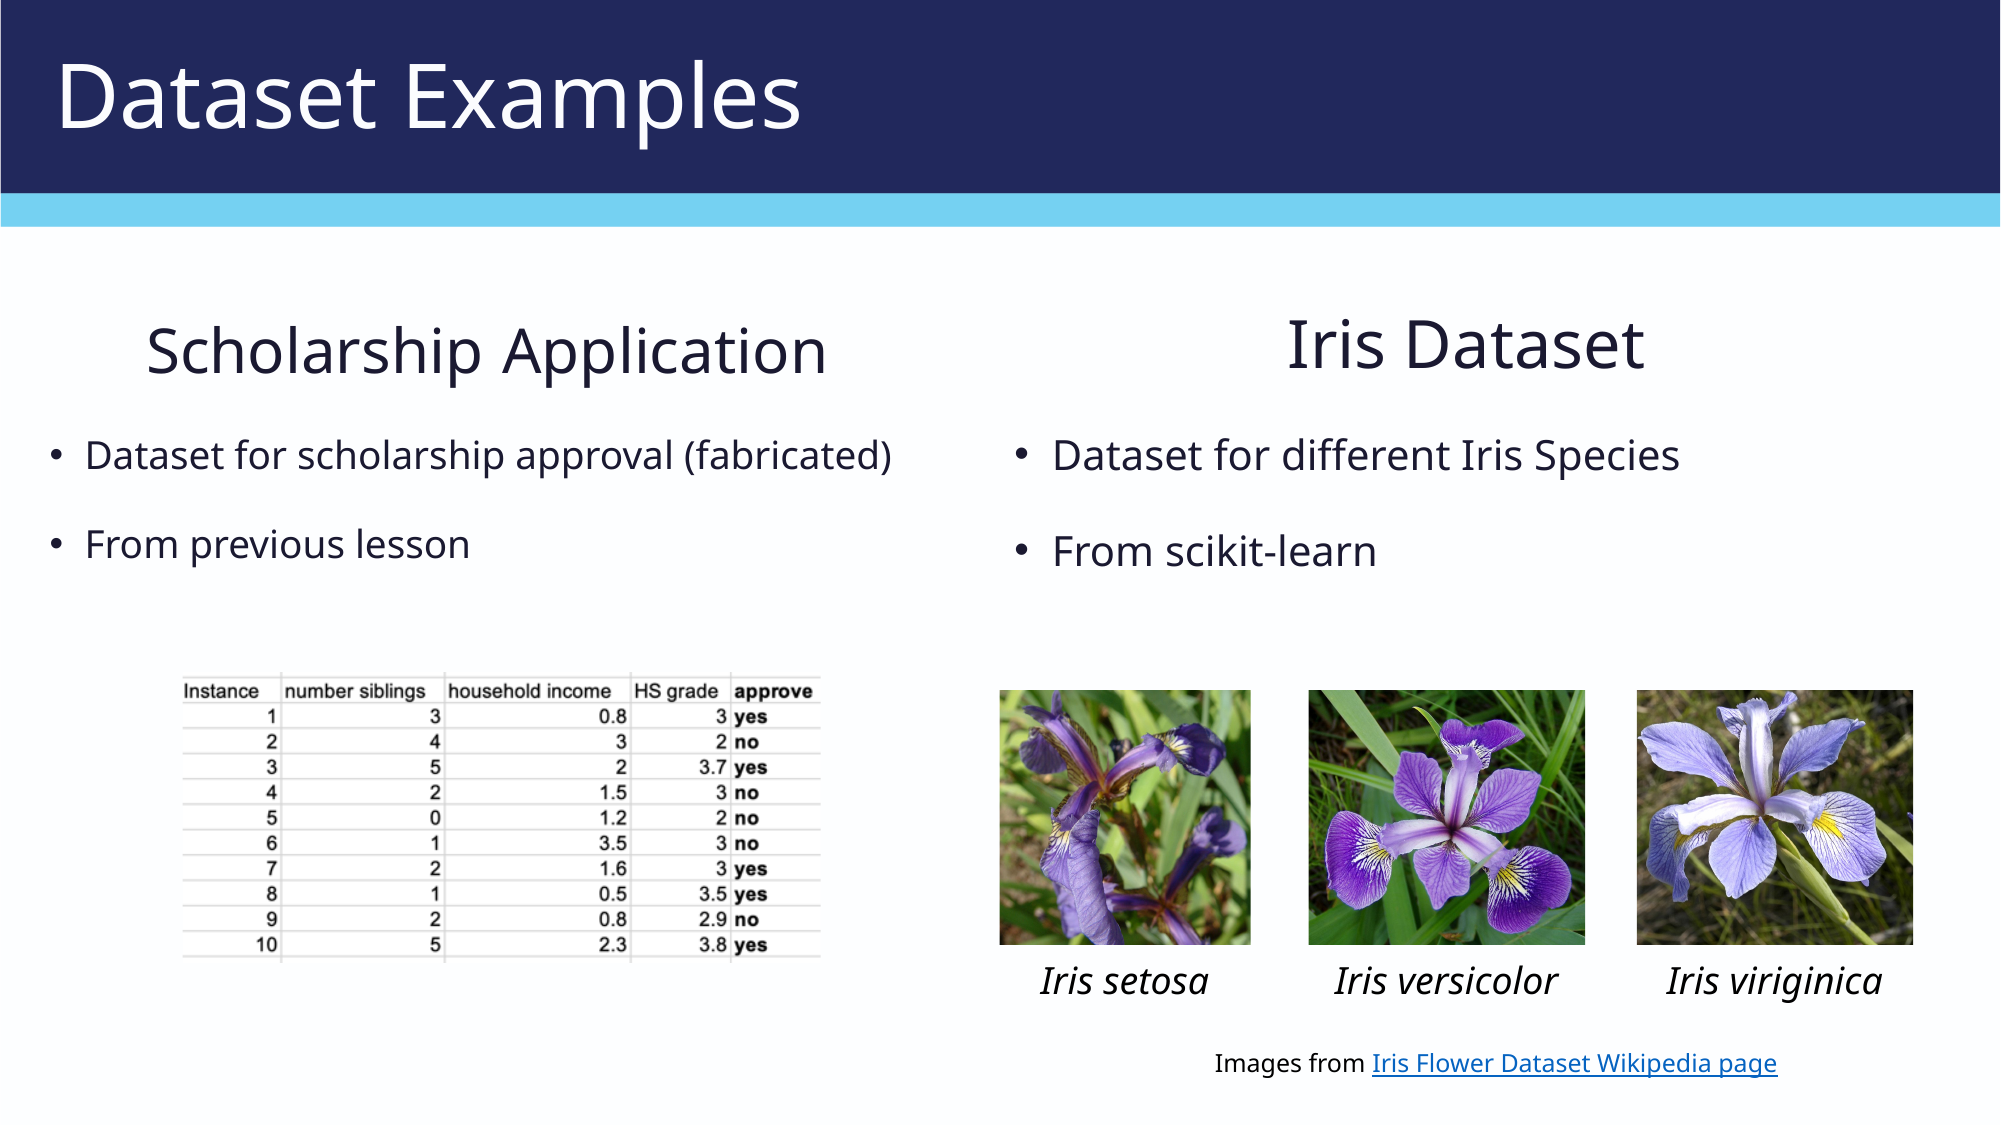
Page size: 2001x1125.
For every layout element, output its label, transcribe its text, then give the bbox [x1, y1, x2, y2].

text_box Iris viriginica [1636, 949, 1914, 1010]
text_box Images from Iris Flower Dataset Wikipedia page [999, 1040, 1994, 1090]
picture [0, 0, 2001, 1125]
list Scholarship Application Dataset for scholarship approval (fabricated) From previous lesson [34, 254, 941, 621]
text_box Iris setosa [1000, 949, 1250, 1010]
title Dataset Examples [34, 31, 1966, 164]
text_box Iris Dataset Dataset for different Iris Species From scikit-learn [999, 254, 1934, 621]
text_box Iris versicolor [1308, 949, 1586, 1010]
